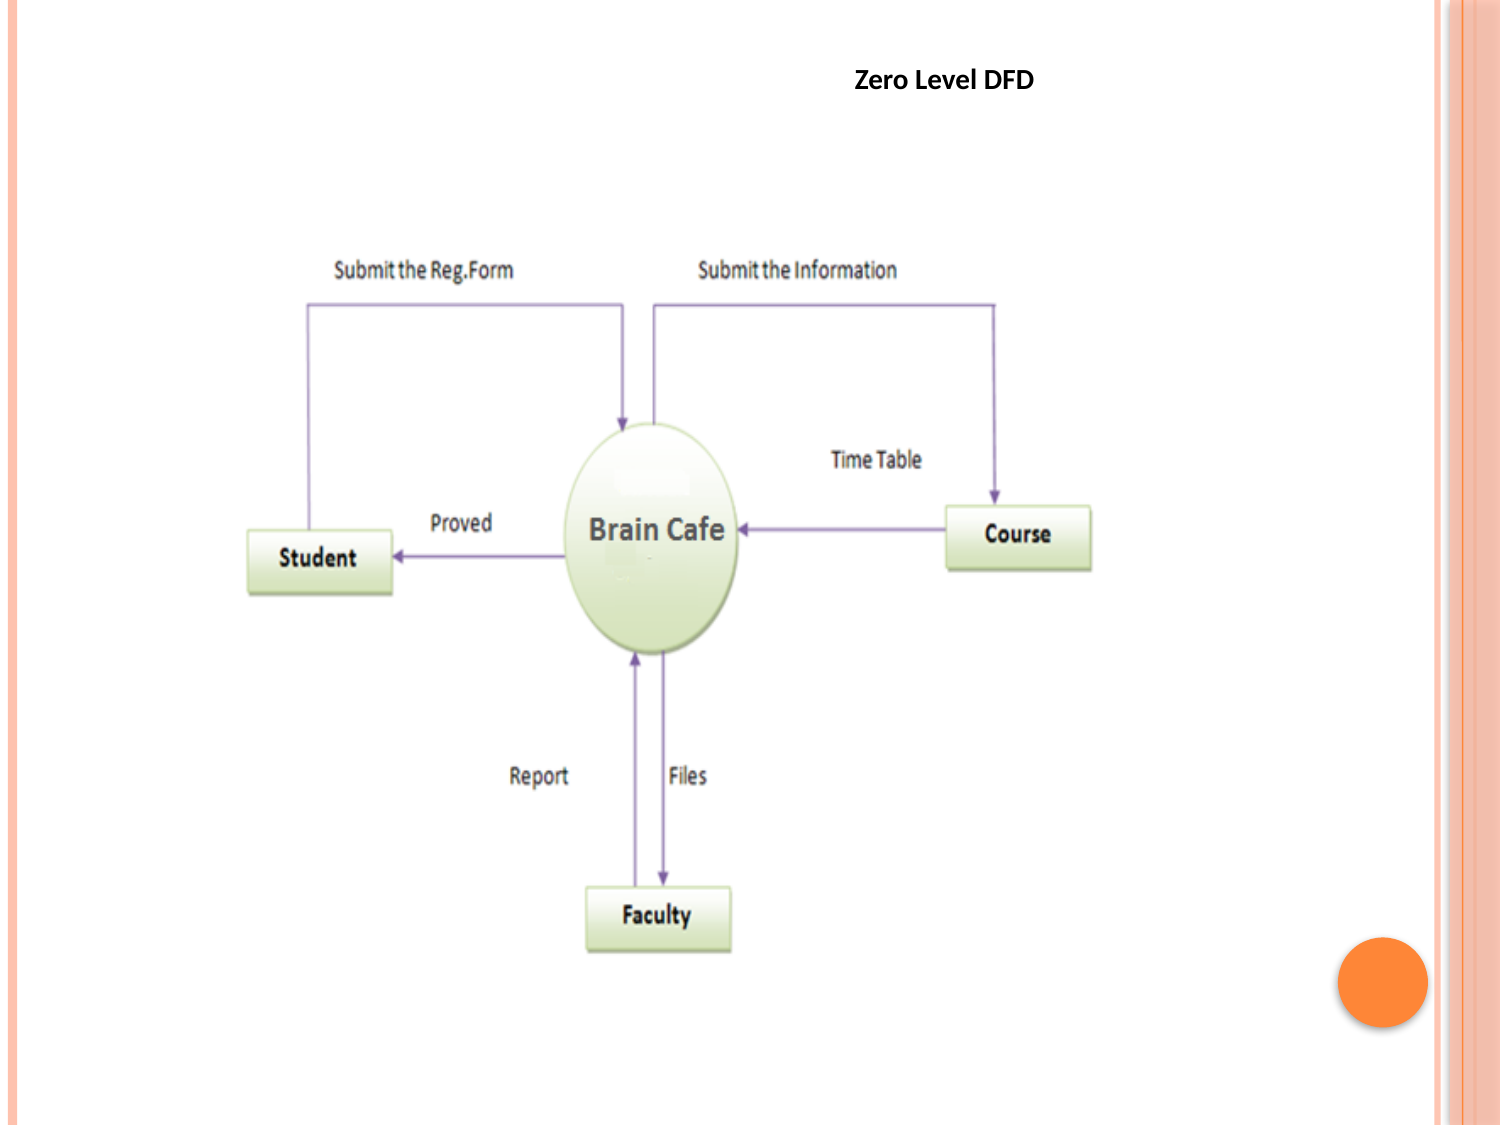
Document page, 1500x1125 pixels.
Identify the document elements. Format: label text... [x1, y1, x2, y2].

text_box [297, 987, 1500, 1063]
text_box Zero Level DFD [839, 52, 1050, 134]
picture [194, 136, 1113, 988]
